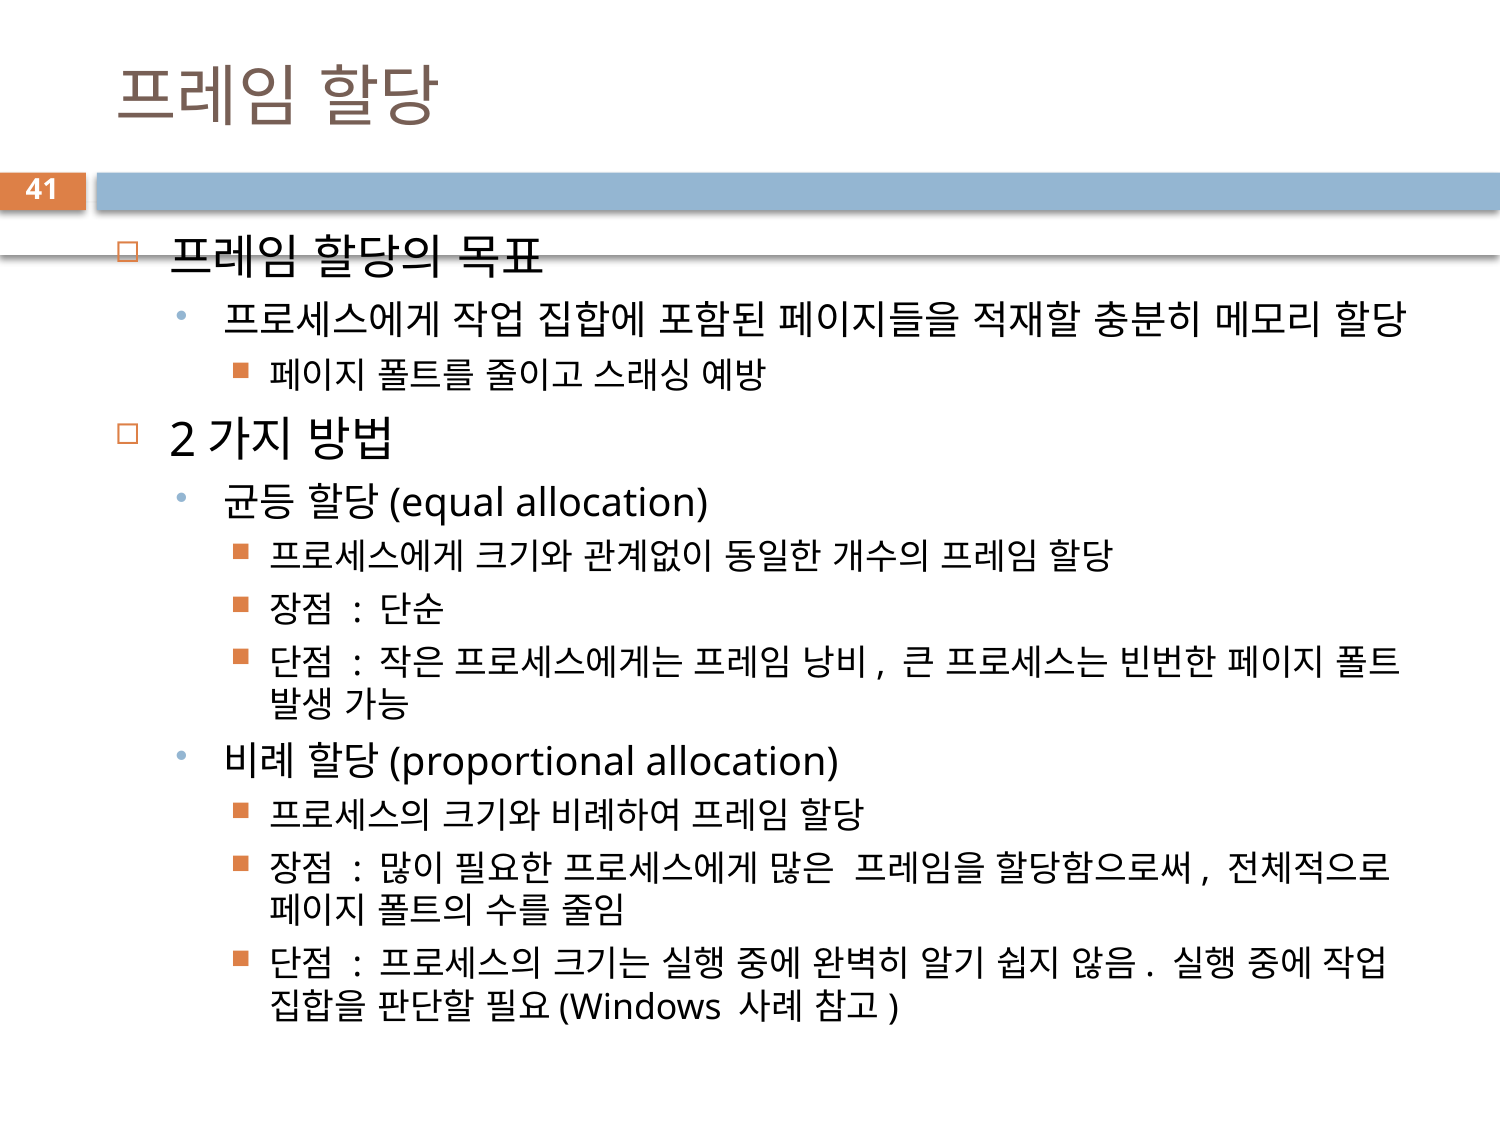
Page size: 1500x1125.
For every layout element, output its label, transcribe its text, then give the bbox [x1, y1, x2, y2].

slide_number 41 [0, 170, 87, 211]
list 프레임 할당의 목표 프로세스에게 작업 집합에 포함된 페이지들을 적재할 충분히 메모리 할당 페이지 폴트를 줄이고 스래싱 예방 2가지 방법 균등 할당(equal allocation) 프로세스에게 크기와 관계없이 동일한 개수의 프레임 할당 장점 : 단순 단점 : 작은 프로세스에게는 프레임 낭비, 큰 프로세스는 빈번한 페이지 폴트 발생 가능 비례 할당(proportional allocation) 프로세스의 크기와 비례하여 프레임 할당 장점 : 많이 필요한 프로세스에게 많은 프레임을 할당함으로써, 전체적으로 페이지 폴트의 수를 줄임 단점 : 프로세스의 크기는 실행 중에 완벽히 알기 쉽지 않음. 실행 중에 작업 집합을 판단할 필요(Windows 사례 참고) [100, 219, 1438, 1047]
title 프레임 할당 [100, 37, 1438, 149]
